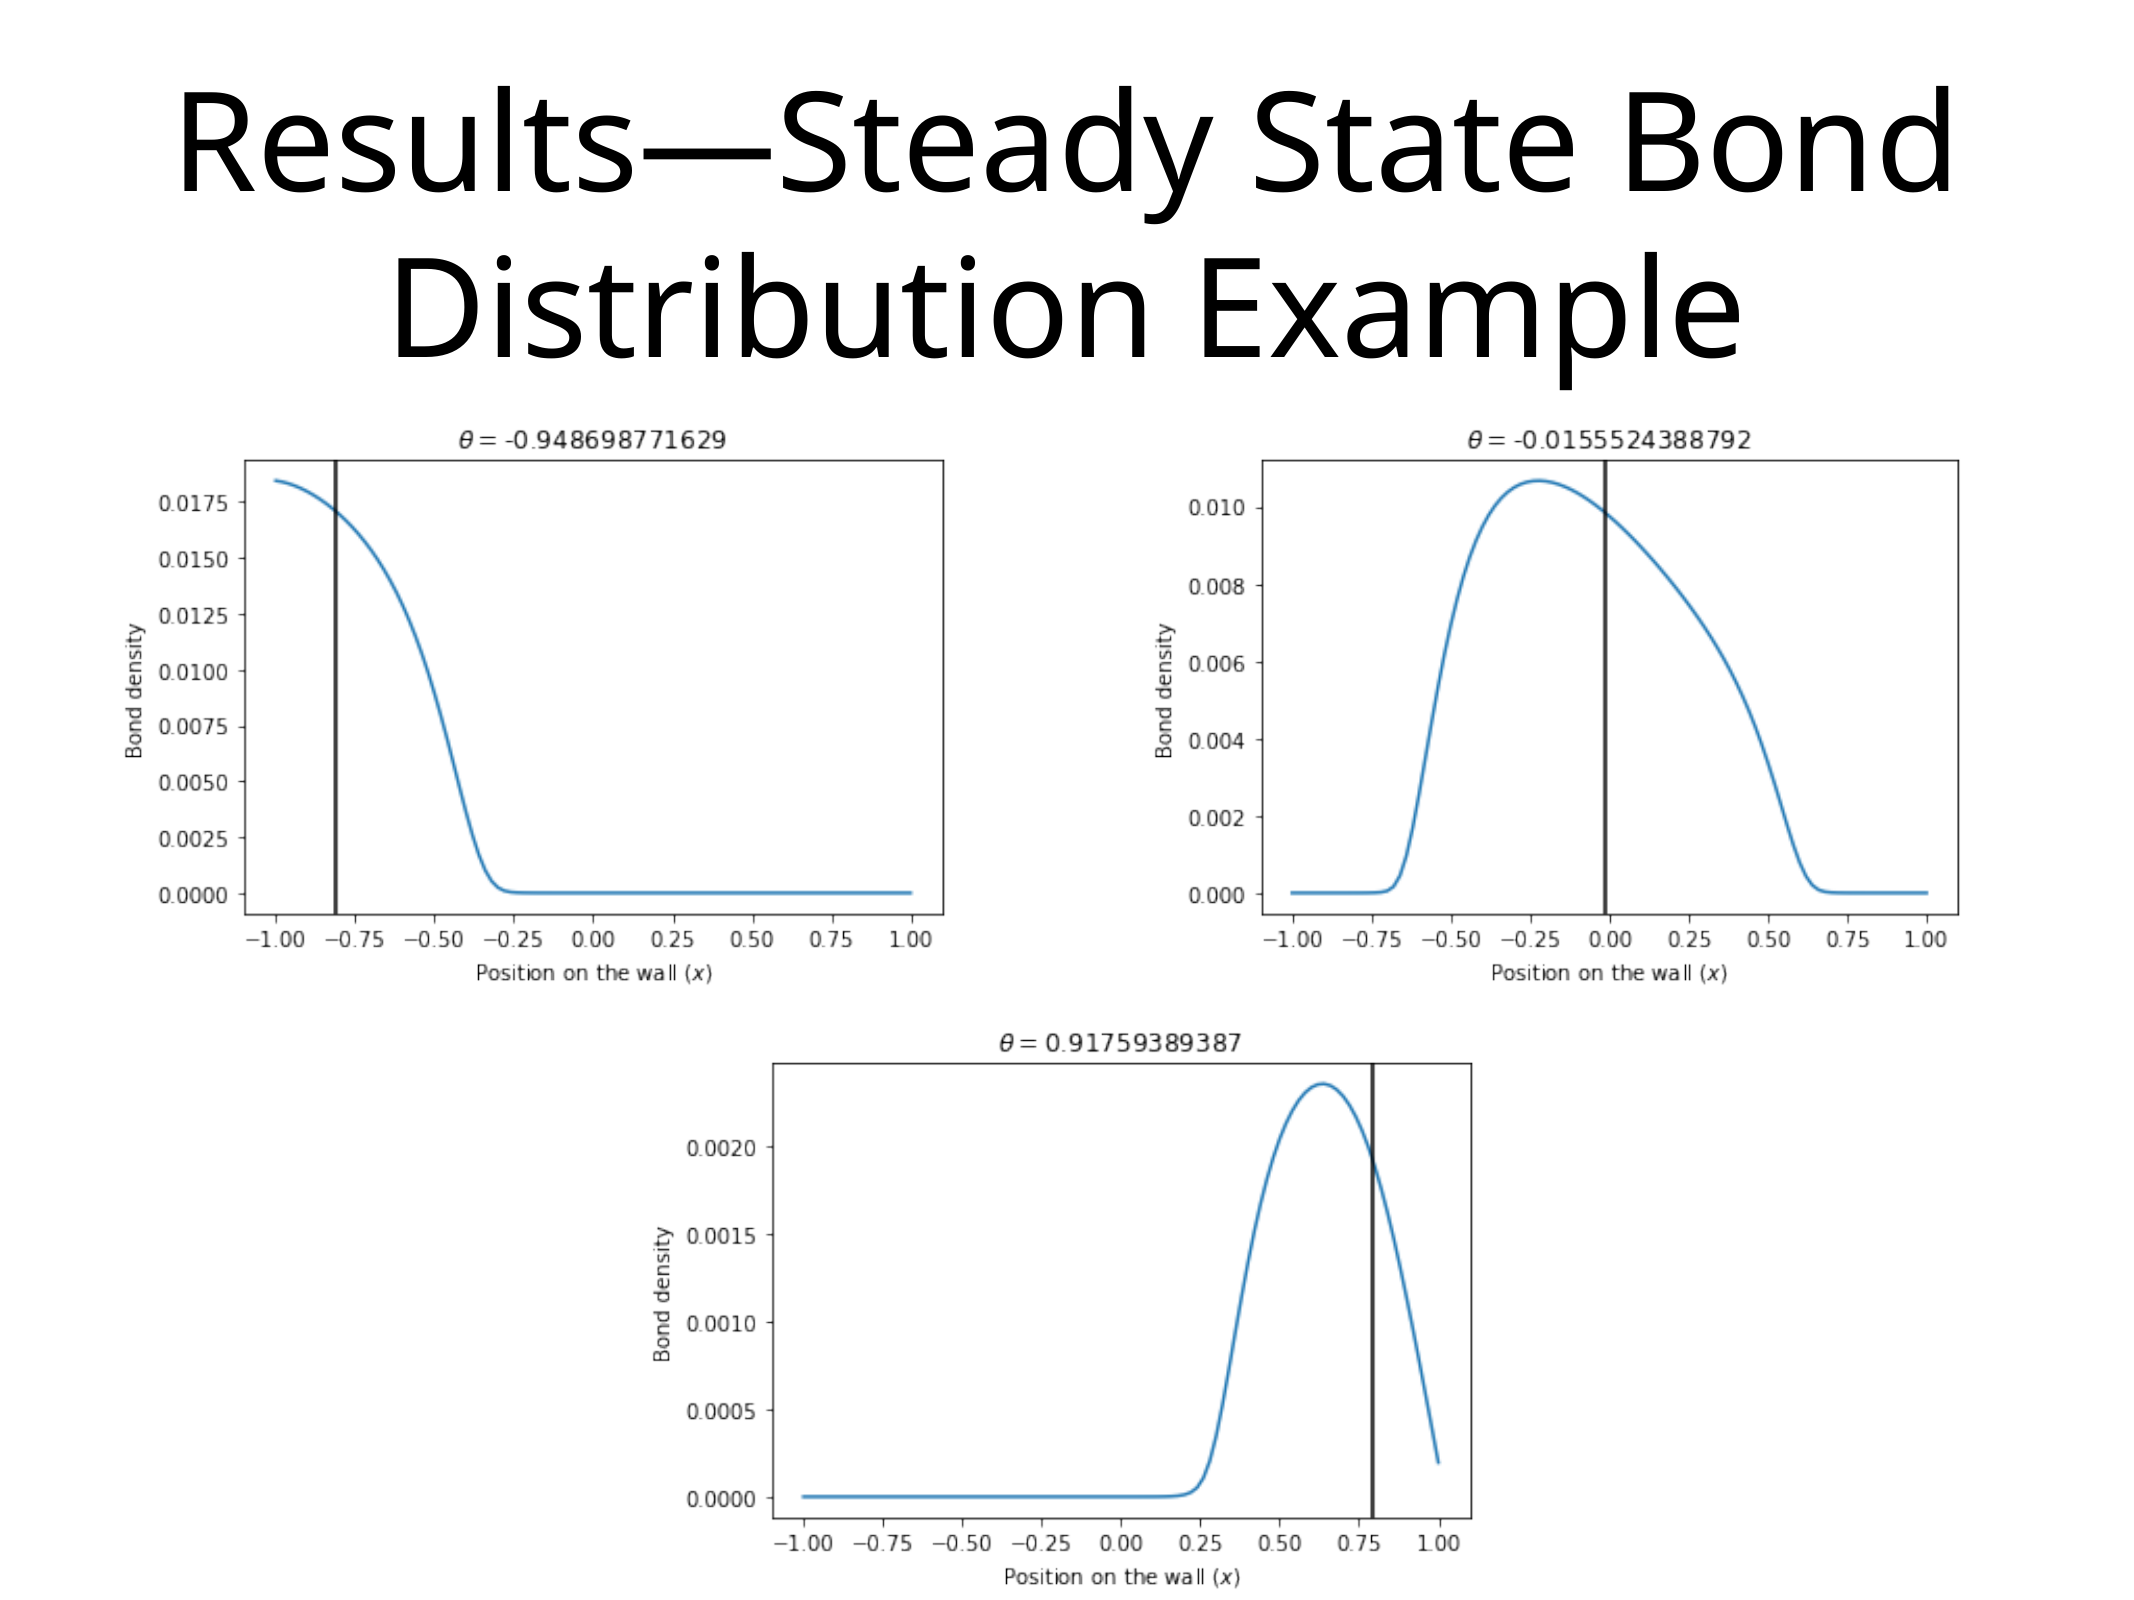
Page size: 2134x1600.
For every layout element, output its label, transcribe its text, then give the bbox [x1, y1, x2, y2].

picture [113, 413, 965, 1000]
picture [1142, 413, 1981, 1000]
title Results—Steady State Bond Distribution Example [155, 41, 1978, 397]
picture [641, 1017, 1492, 1600]
